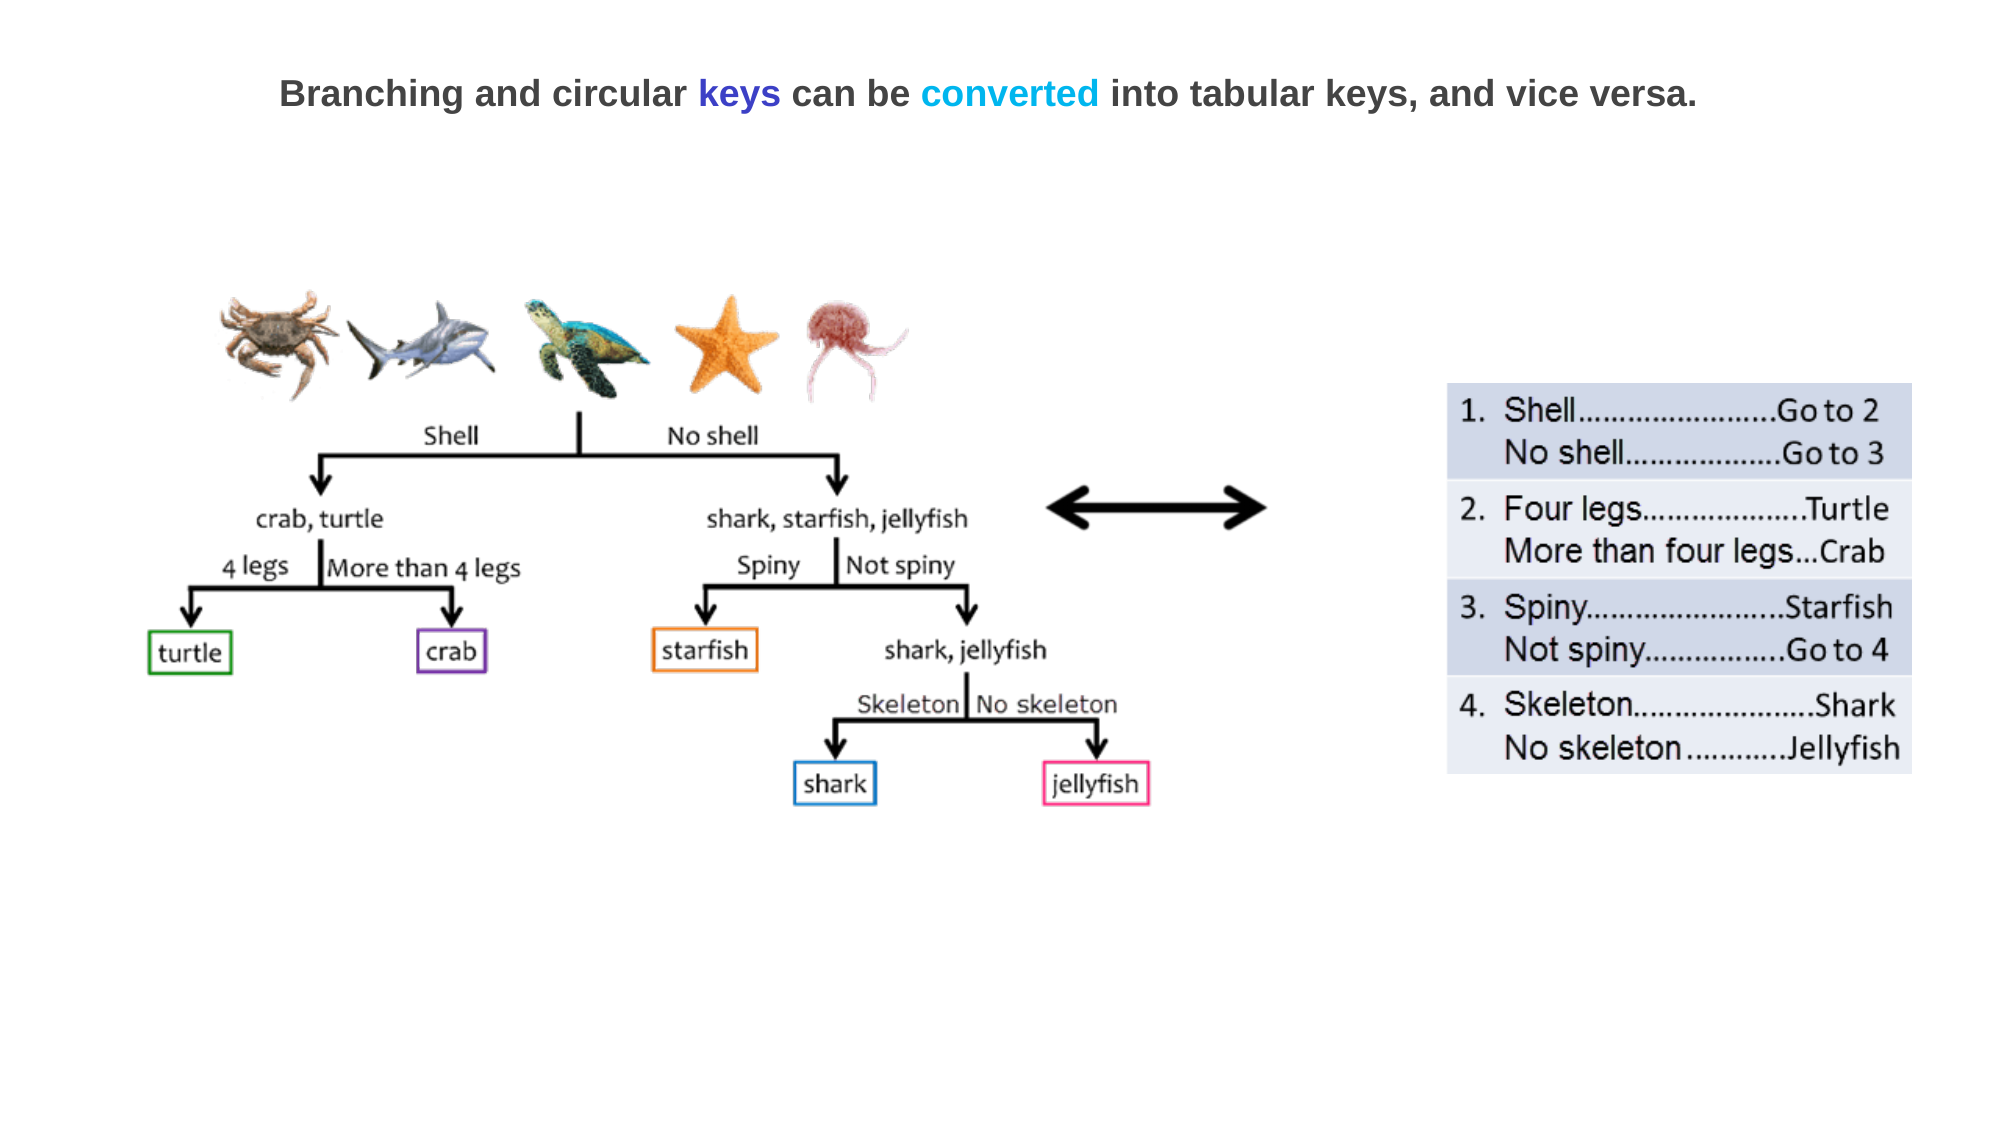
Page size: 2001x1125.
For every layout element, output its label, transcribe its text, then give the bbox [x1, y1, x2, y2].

text_box Branching and circular keys can be converted into tabular keys, and vice versa. [37, 61, 1940, 122]
picture [1446, 383, 1913, 774]
picture [139, 287, 1310, 816]
